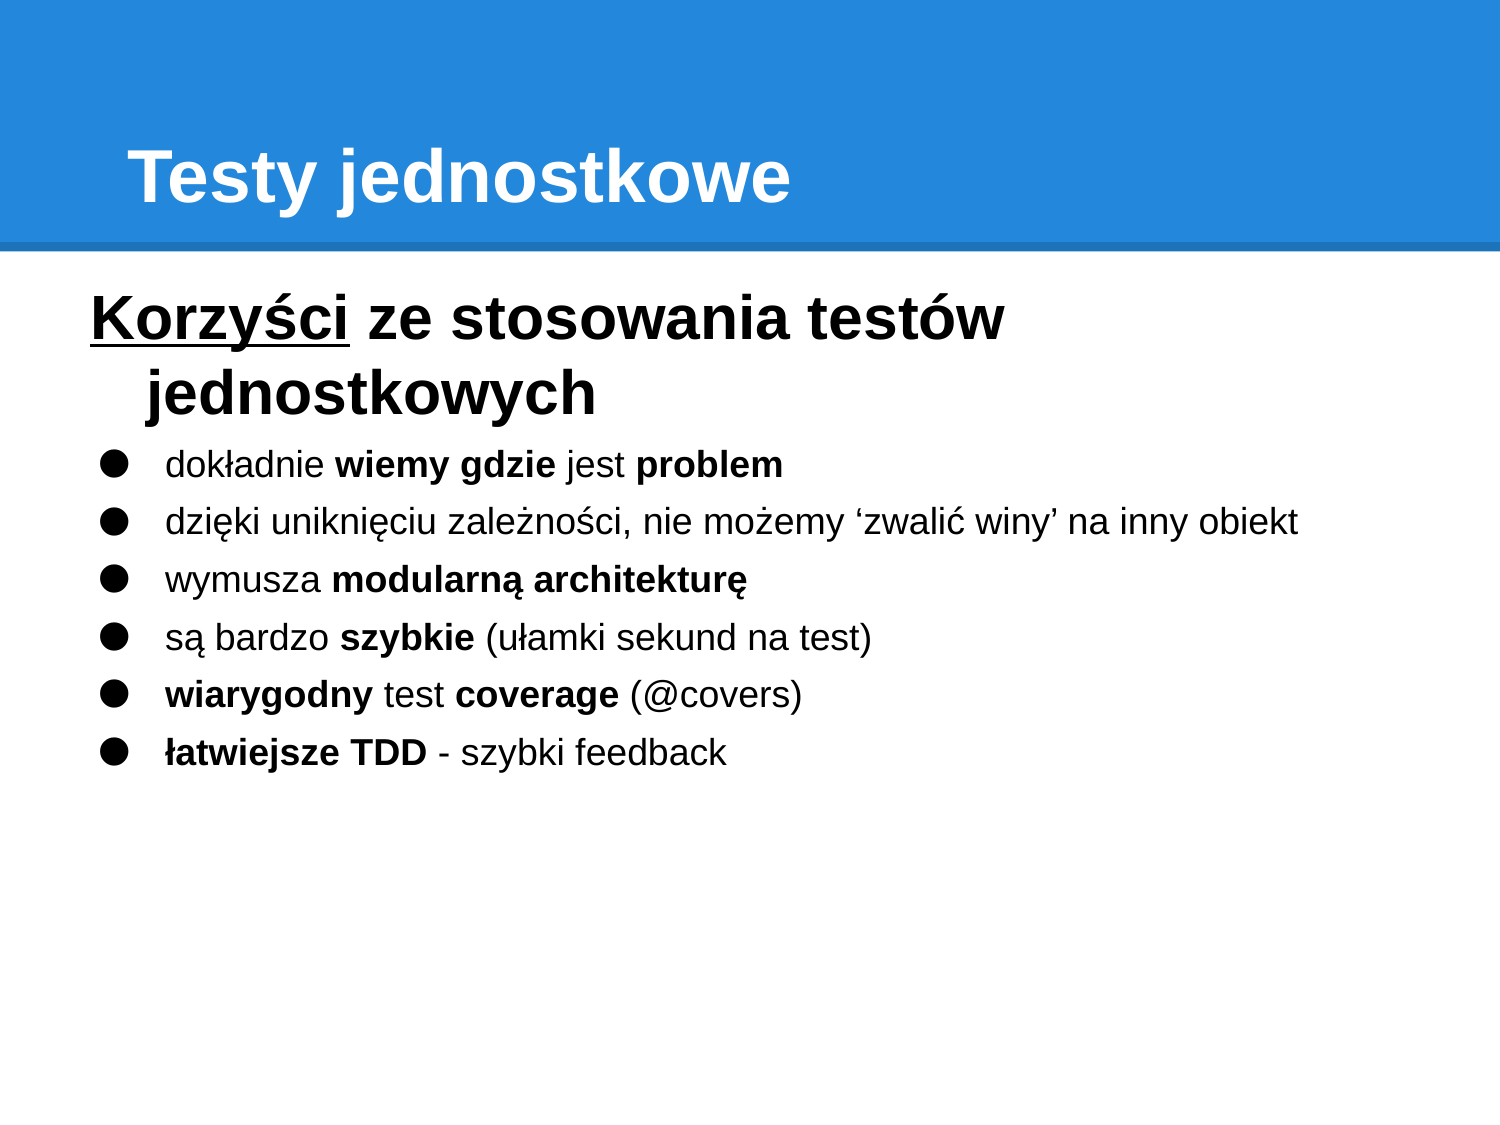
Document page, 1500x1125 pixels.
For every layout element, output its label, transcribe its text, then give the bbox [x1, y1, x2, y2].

list Korzyści ze stosowania testów jednostkowych dokładnie wiemy gdzie jest problem dzięki uniknięciu zależności, nie możemy ‘zwalić winy’ na inny obiekt wymusza modularną architekturę są bardzo szybkie (ułamki sekund na test) wiarygodny test coverage (@covers) łatwiejsze TDD - szybki feedback [75, 262, 1425, 963]
title Testy jednostkowe [75, 14, 1425, 233]
